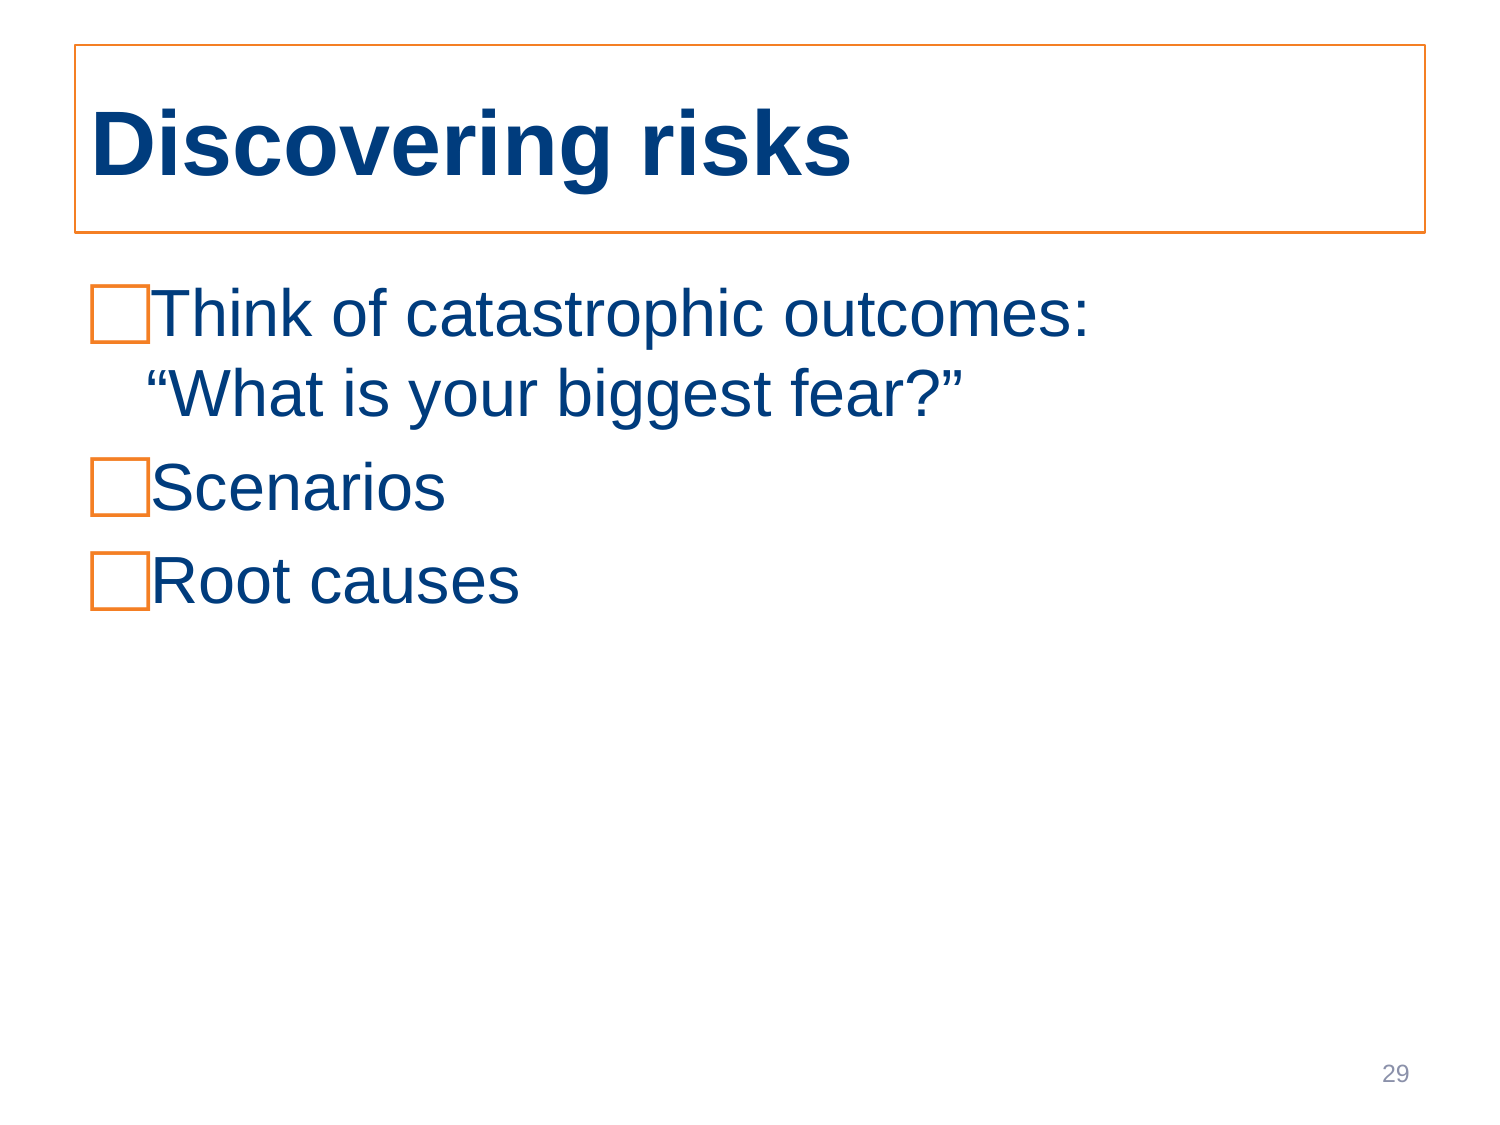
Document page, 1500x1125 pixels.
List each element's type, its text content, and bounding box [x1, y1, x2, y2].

list Think of catastrophic outcomes: “What is your biggest fear?” Scenarios Root causes [75, 262, 1425, 1038]
slide_number 29 [1074, 1042, 1425, 1103]
title Discovering risks [74, 44, 1426, 234]
